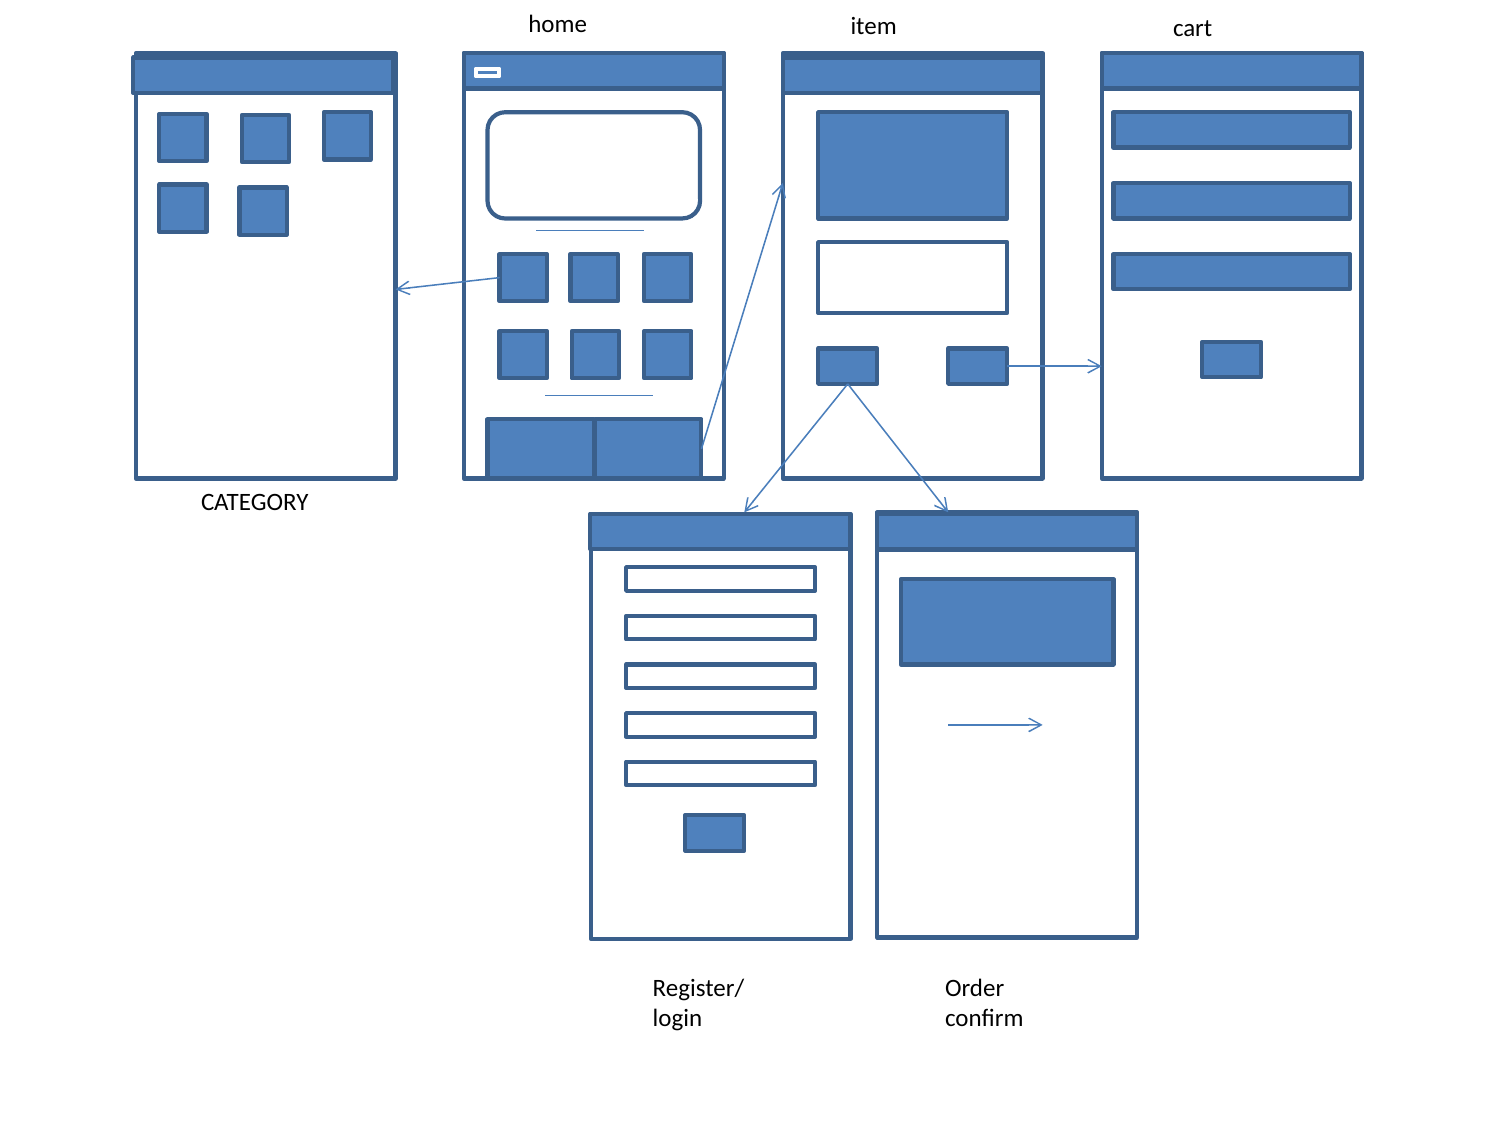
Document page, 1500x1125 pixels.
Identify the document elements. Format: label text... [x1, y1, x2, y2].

text_box cart [1158, 4, 1312, 50]
text_box home [513, 0, 667, 45]
text_box [131, 55, 395, 95]
text_box [485, 110, 703, 221]
text_box [624, 614, 817, 641]
text_box [485, 417, 593, 480]
text_box [683, 813, 746, 853]
text_box Order confirm [930, 964, 1084, 1039]
text_box [642, 329, 693, 380]
text_box [134, 51, 398, 481]
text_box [395, 277, 500, 290]
text_box [781, 51, 1045, 55]
text_box [624, 565, 817, 593]
text_box [589, 521, 853, 941]
text_box [816, 110, 1009, 221]
text_box [322, 110, 373, 162]
text_box [781, 55, 1045, 95]
text_box [946, 346, 1009, 386]
text_box [1111, 110, 1352, 150]
text_box [568, 252, 620, 303]
text_box [588, 512, 852, 551]
text_box [1111, 181, 1352, 221]
text_box [624, 662, 817, 690]
text_box [157, 182, 209, 234]
text_box [624, 760, 817, 787]
text_box [875, 552, 1139, 940]
text_box [1100, 91, 1364, 481]
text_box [847, 383, 949, 513]
text_box [875, 512, 1139, 552]
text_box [701, 182, 784, 450]
text_box CATEGORY [186, 478, 340, 524]
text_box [744, 383, 846, 513]
text_box [899, 577, 1116, 667]
text_box [1200, 340, 1263, 379]
text_box [1111, 252, 1352, 291]
text_box [462, 91, 726, 481]
text_box [953, 373, 1045, 481]
text_box [497, 329, 549, 380]
text_box [462, 51, 726, 91]
text_box [157, 112, 209, 163]
text_box [570, 329, 621, 380]
text_box [240, 113, 291, 164]
text_box item [835, 2, 990, 47]
text_box [497, 252, 549, 303]
text_box [474, 67, 501, 78]
text_box [1100, 51, 1364, 91]
text_box [624, 711, 817, 739]
text_box Register/login [637, 964, 792, 1039]
text_box [593, 417, 703, 480]
text_box [237, 185, 289, 237]
text_box [781, 95, 1045, 382]
text_box [816, 240, 1009, 315]
text_box [642, 252, 693, 303]
text_box [816, 346, 879, 382]
